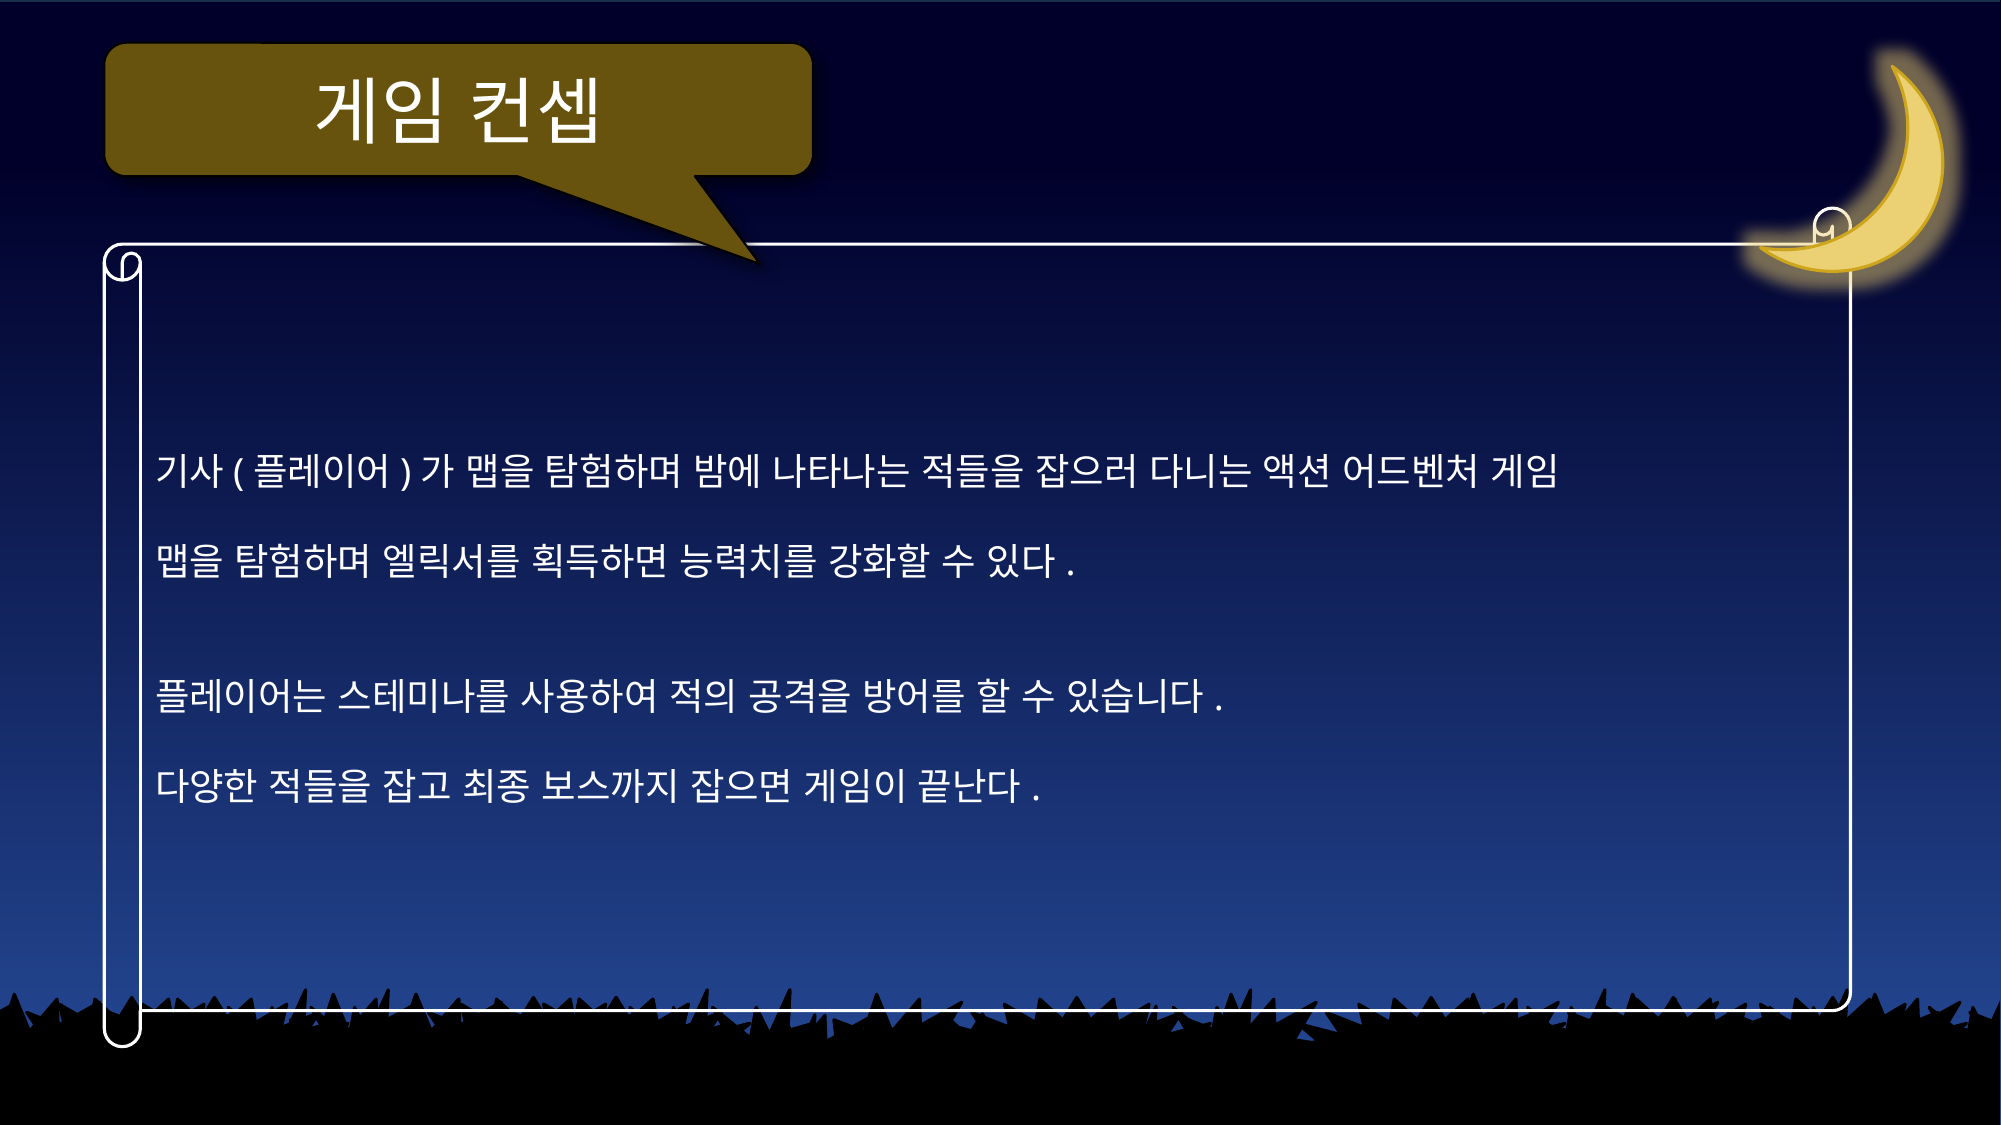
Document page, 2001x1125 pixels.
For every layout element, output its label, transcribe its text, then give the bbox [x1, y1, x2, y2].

text_box 게임 컨셉 [103, 41, 815, 266]
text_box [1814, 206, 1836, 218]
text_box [0, 975, 2000, 1125]
text_box 기사(플레이어)가 맵을 탐험하며 밤에 나타나는 적들을 잡으러 다니는 액션 어드벤처 게임 맵을 탐험하며 엘릭서를 획득하면 능력치를 강화할 수 있다. 플레이어는 스테미나를 사용하여 적의 공격을 방어를 할 수 있습니다. 다양한 적들을 잡고 최종 보스까지 잡으면 게임이 끝난다. [102, 242, 1853, 972]
text_box [1759, 65, 1945, 273]
text_box [0, 0, 2000, 972]
